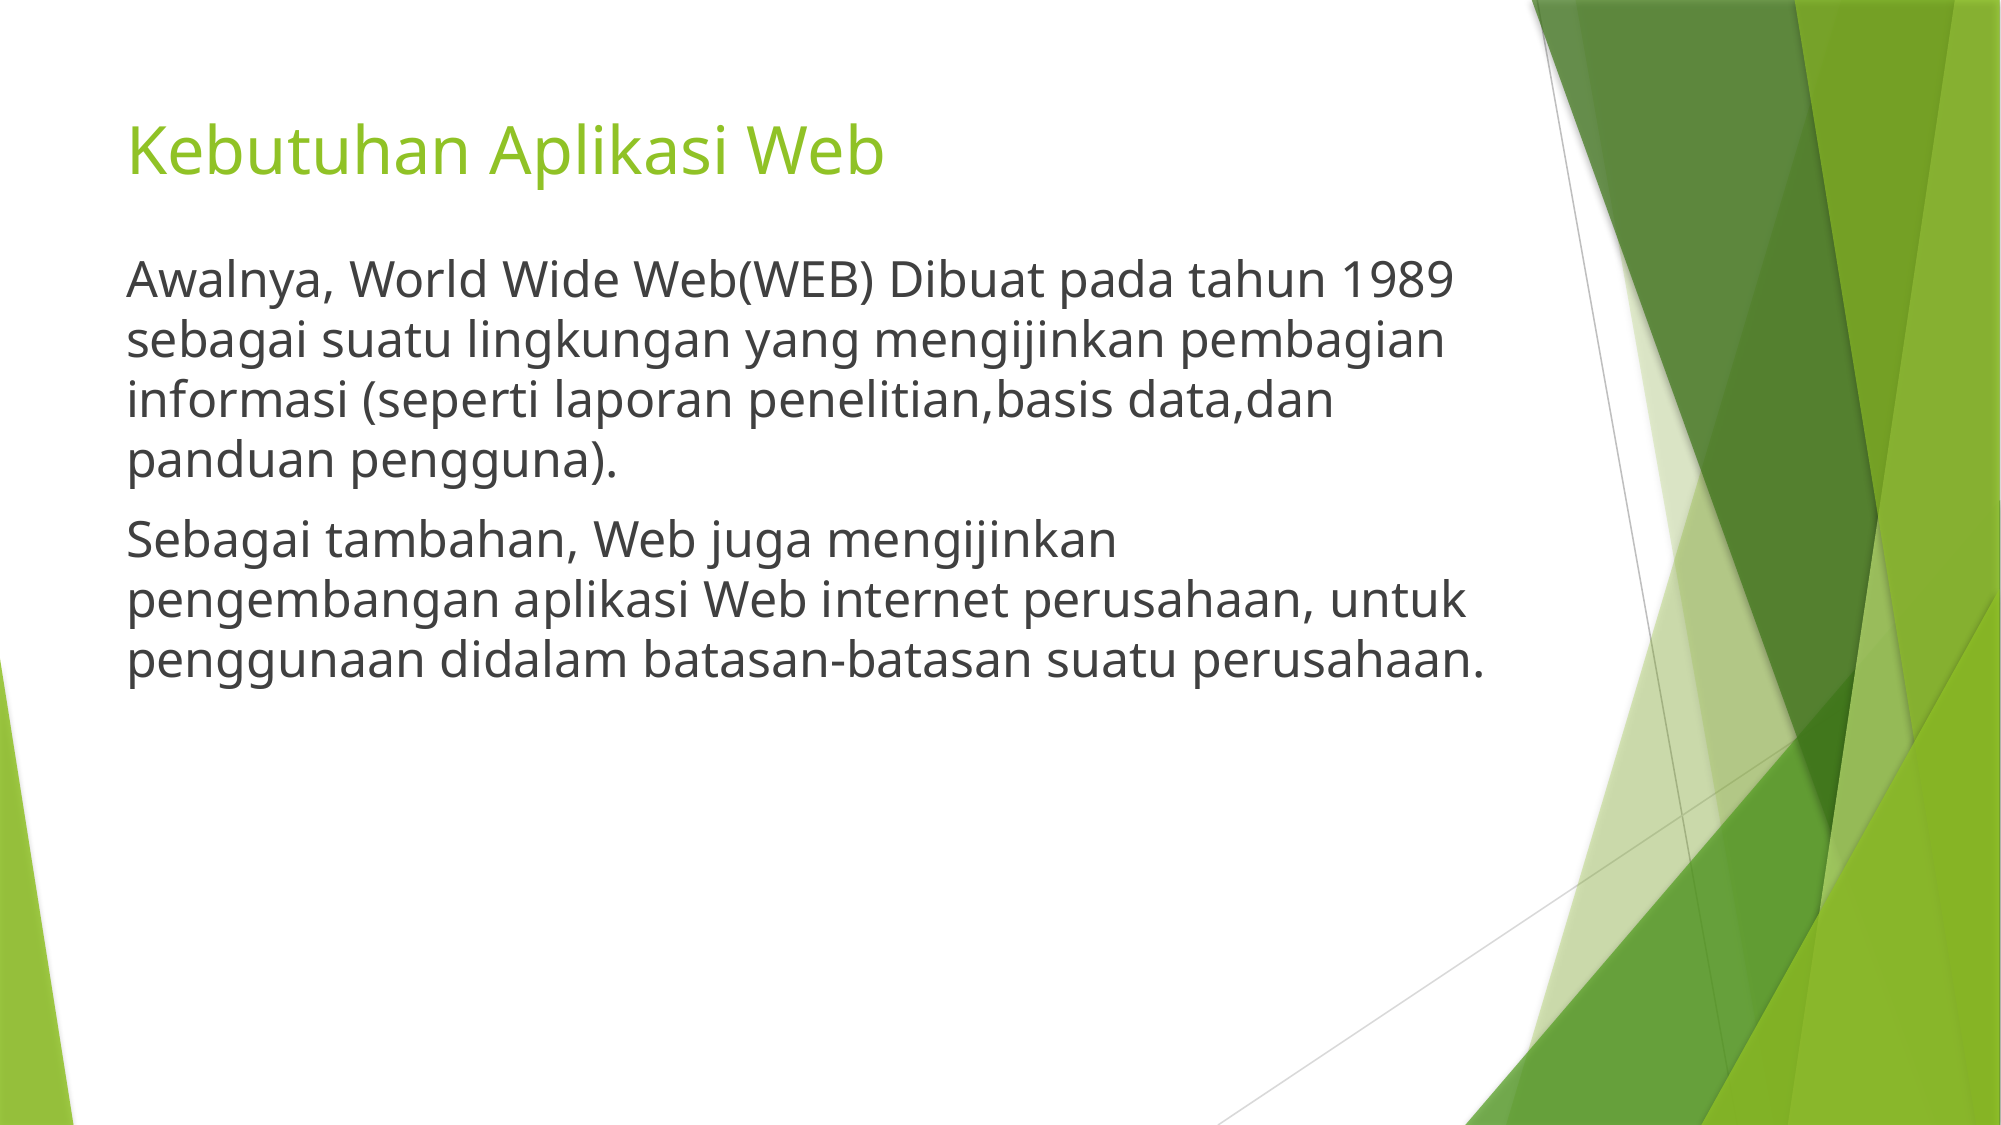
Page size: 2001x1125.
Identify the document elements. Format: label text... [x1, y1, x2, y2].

title Kebutuhan Aplikasi Web [111, 99, 1522, 219]
list Awalnya, World Wide Web(WEB) Dibuat pada tahun 1989 sebagai suatu lingkungan yang mengijinkan pembagian informasi (seperti laporan penelitian,basis data,dan panduan pengguna). Sebagai tambahan, Web juga mengijinkan pengembangan aplikasi Web internet perusahaan, untuk penggunaan didalam batasan-batasan suatu perusahaan. [111, 239, 1522, 991]
